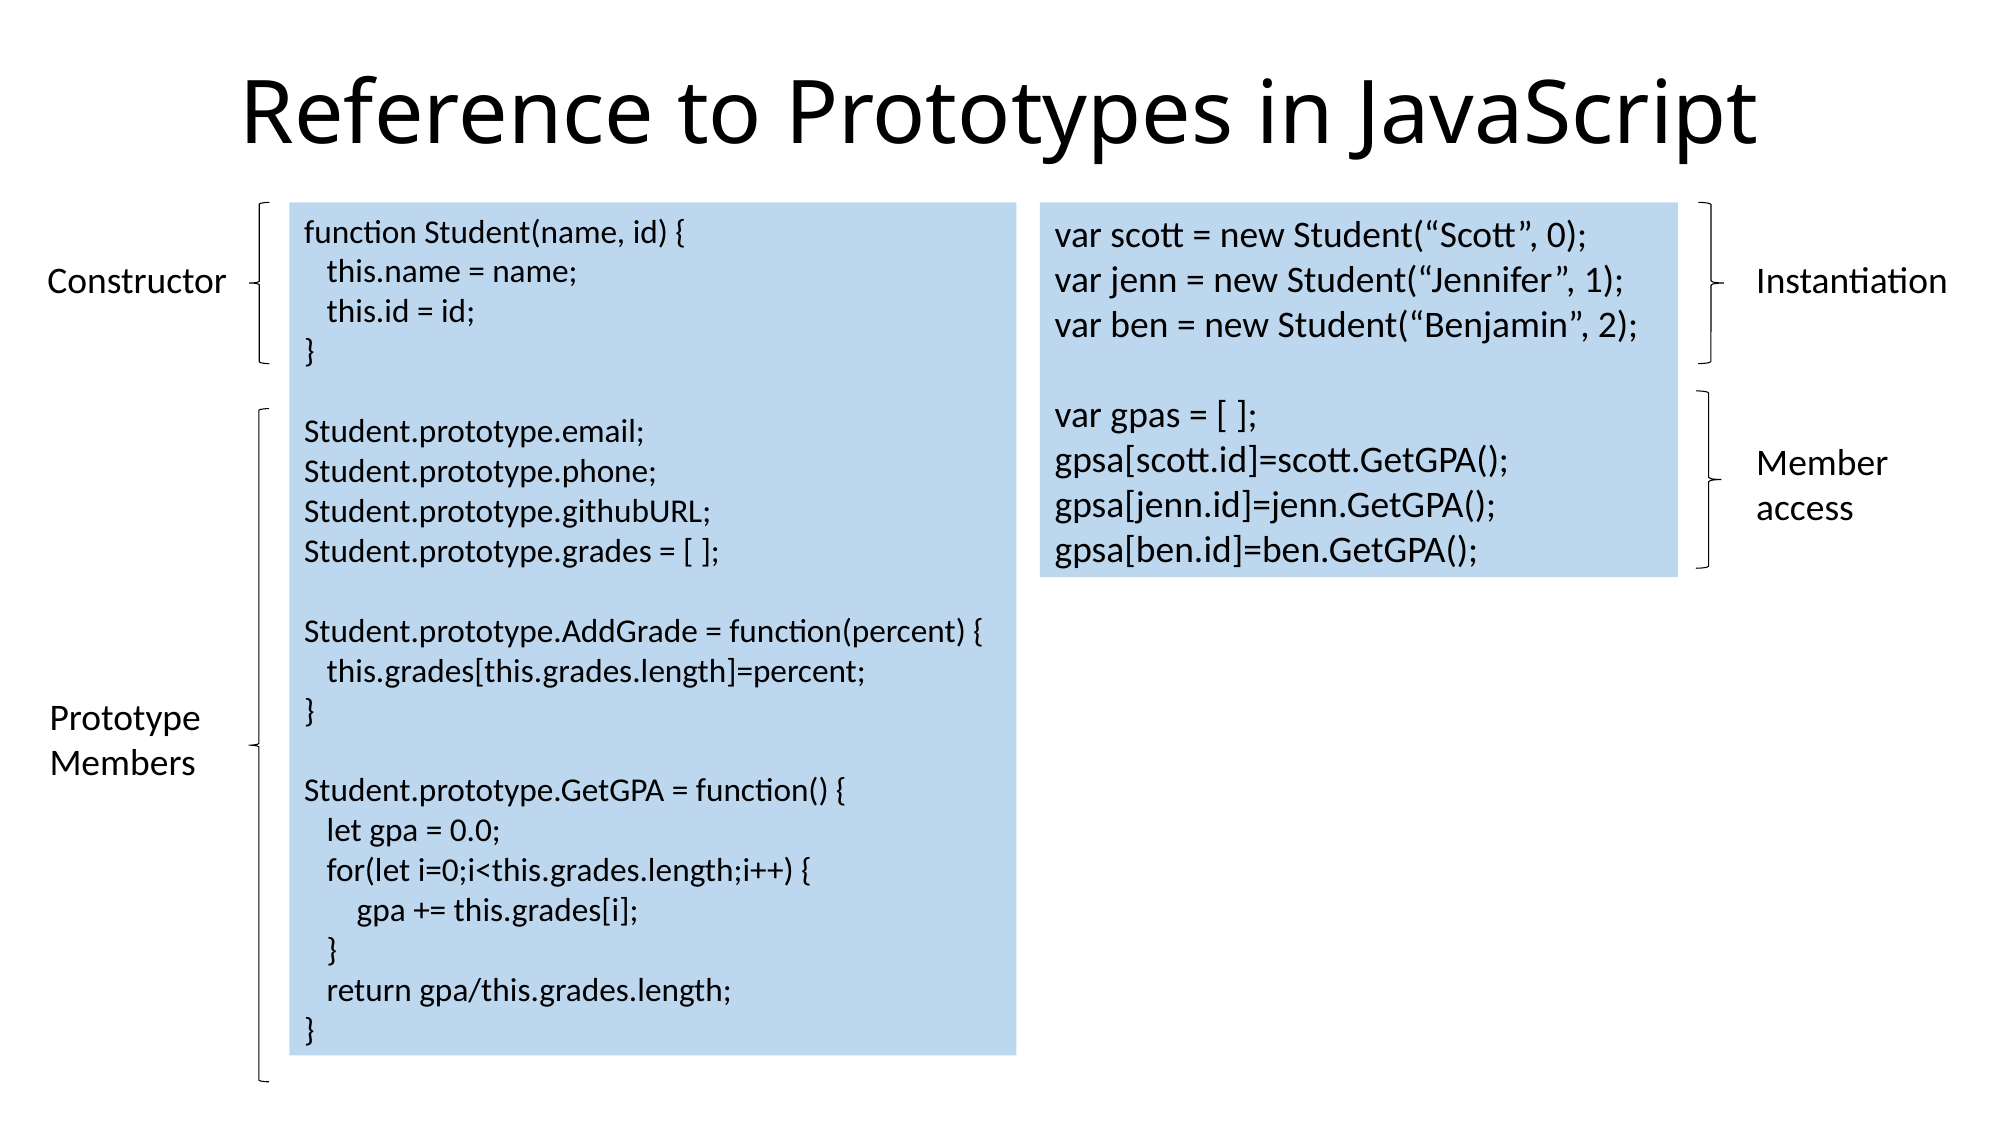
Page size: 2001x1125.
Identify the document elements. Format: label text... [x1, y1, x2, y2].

text_box Member access [1741, 430, 1971, 536]
text_box [258, 408, 270, 1083]
text_box [1698, 201, 1724, 365]
title Reference to Prototypes in JavaScript [137, 59, 1863, 170]
text_box Constructor [32, 249, 263, 309]
text_box var scott = new Student(“Scott”, 0); var jenn = new Student(“Jennifer”, 1); var ben = new Student(“Benjamin”, 2); var gpas = [ ]; gpsa[scott.id]=scott.GetGPA(); gpsa[jenn.id]=jenn.GetGPA(); gpsa[ben.id]=ben.GetGPA(); [1039, 202, 1678, 578]
text_box Instantiation [1741, 249, 1971, 309]
text_box [1695, 390, 1722, 569]
text_box function Student(name, id) { this.name = name; this.id = id; } Student.prototype.email; Student.prototype.phone; Student.prototype.githubURL; Student.prototype.grades = [ ]; Student.prototype.AddGrade = function(percent) { this.grades[this.grades.length]=percent; } Student.prototype.GetGPA = function() { let gpa = 0.0; for(let i=0;i<this.grades.length;i++) { gpa += this.grades[i]; } return gpa/this.grades.length; } [289, 202, 1017, 1056]
text_box Prototype Members [34, 685, 265, 791]
text_box [258, 201, 270, 365]
